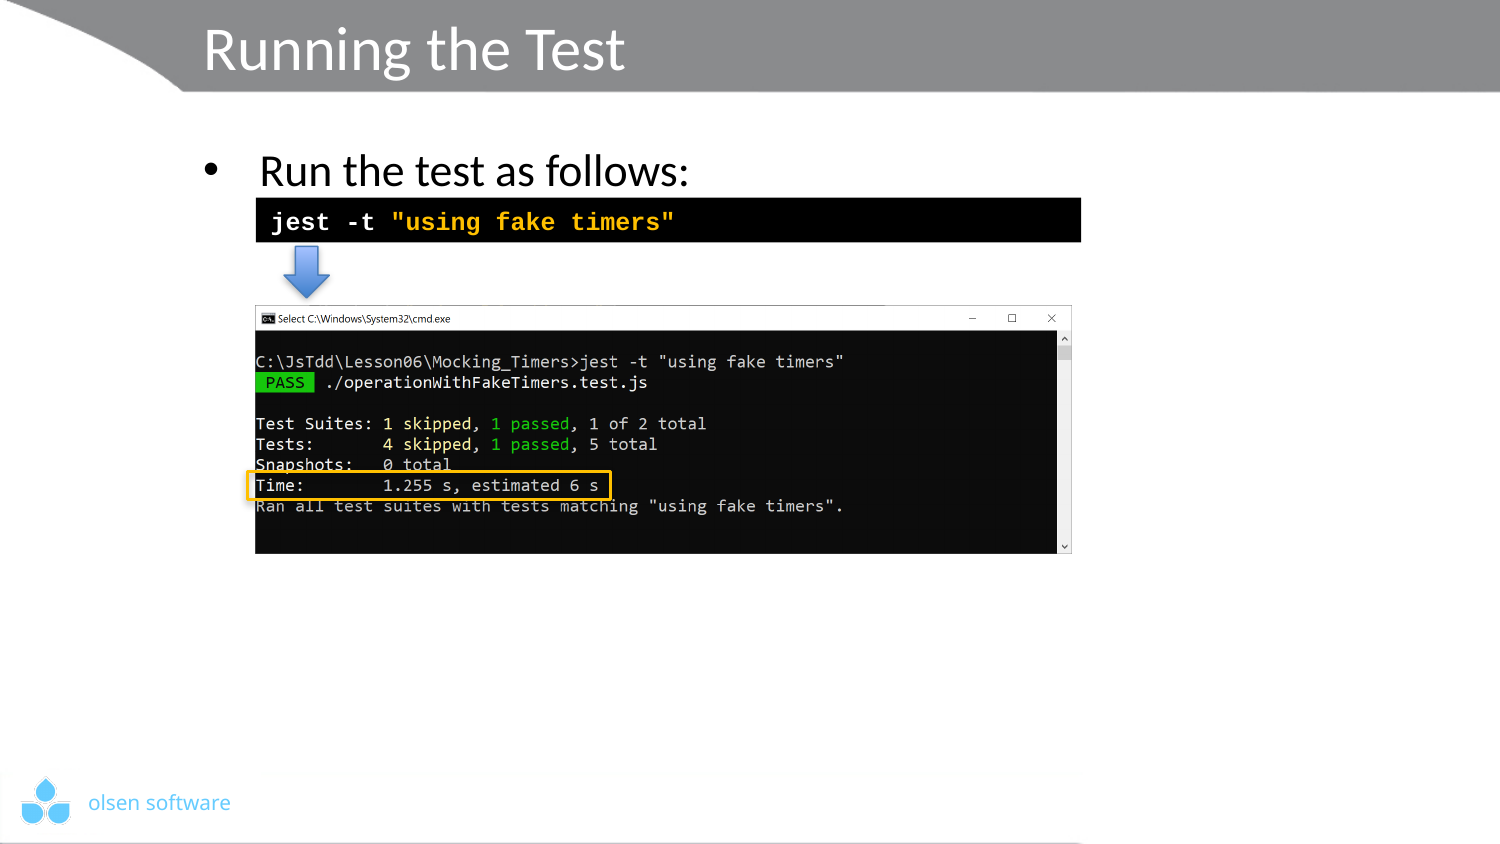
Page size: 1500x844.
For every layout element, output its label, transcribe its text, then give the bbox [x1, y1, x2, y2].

text_box jest -t "using fake timers" [255, 197, 1082, 243]
text_box [283, 245, 330, 299]
picture [0, 0, 1500, 844]
title Running the Test [180, 0, 1419, 93]
list Run the test as follows: [188, 133, 1425, 716]
